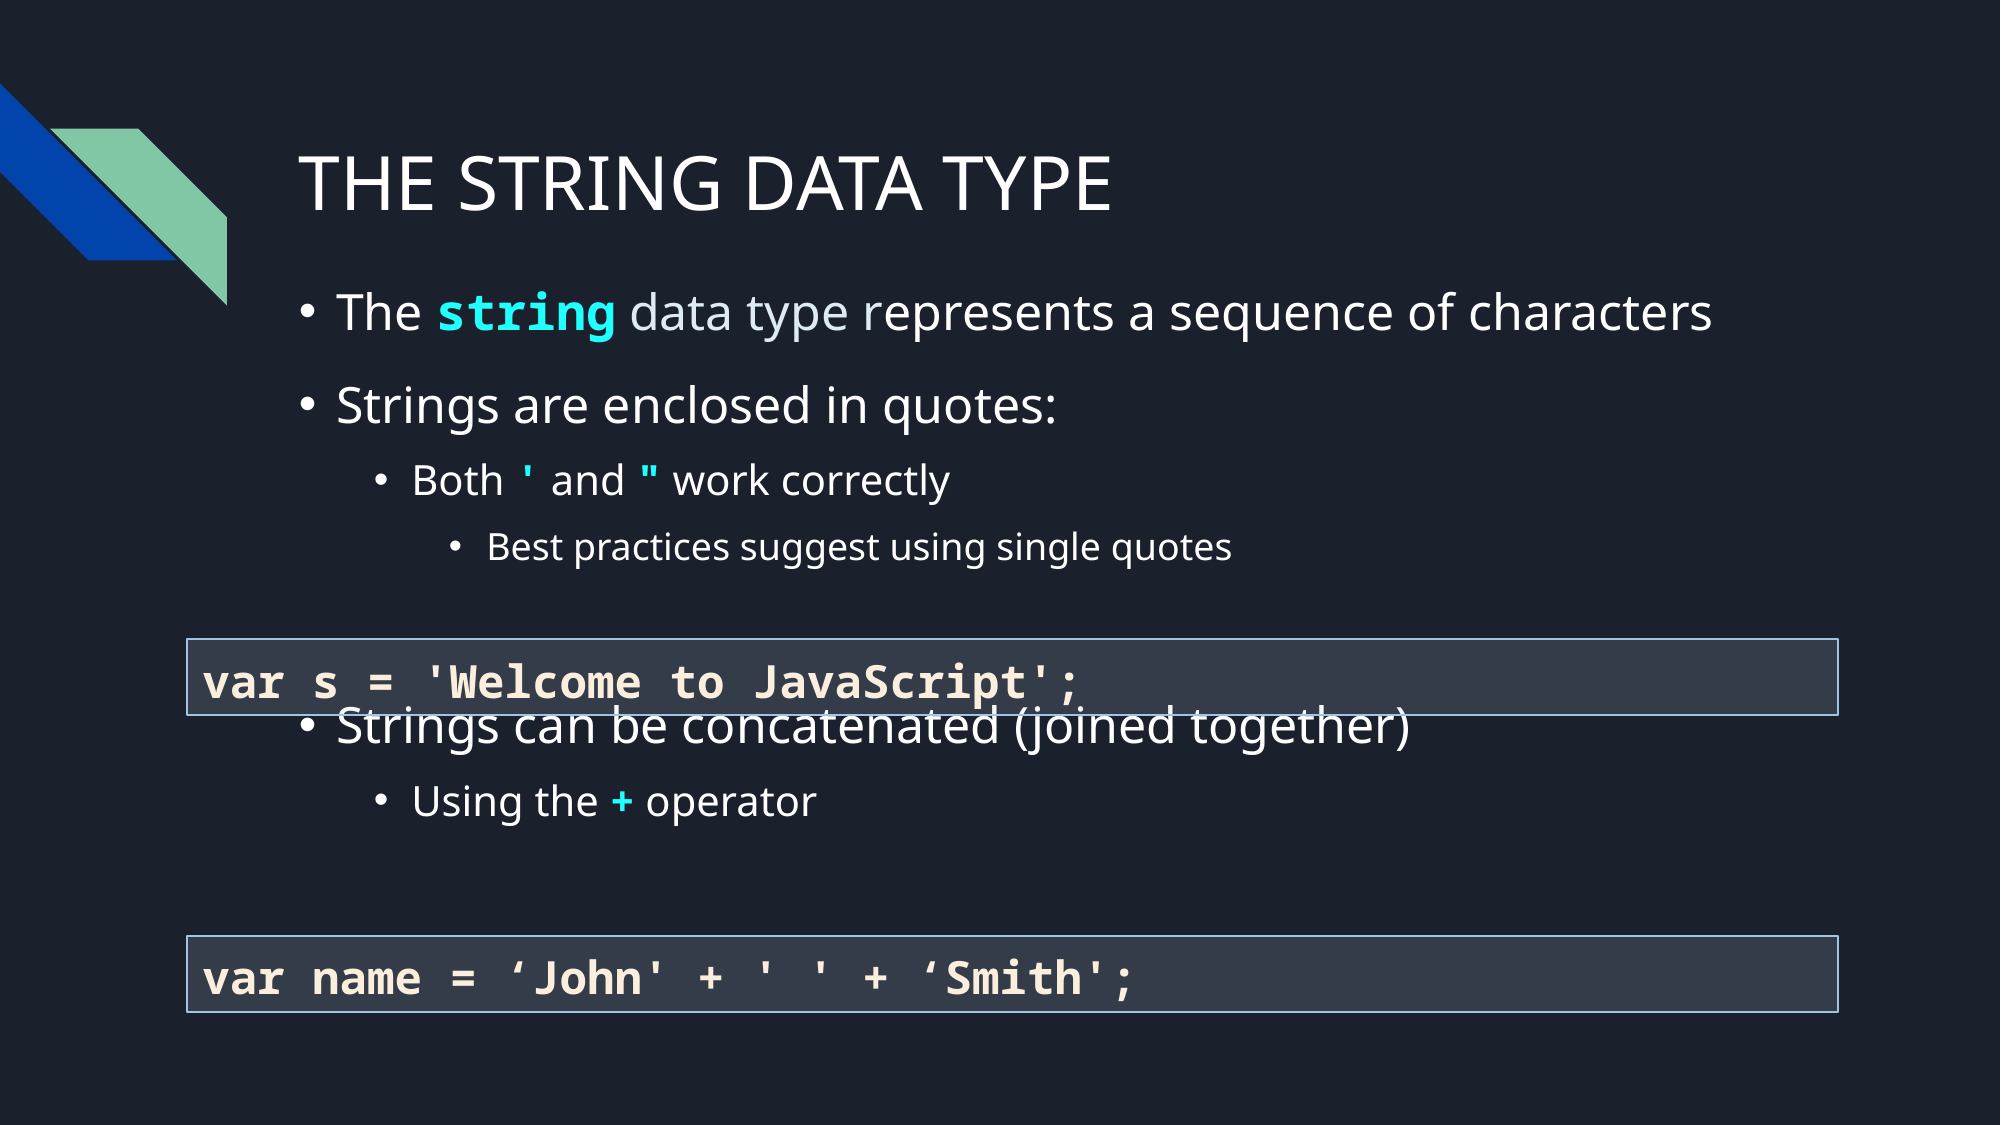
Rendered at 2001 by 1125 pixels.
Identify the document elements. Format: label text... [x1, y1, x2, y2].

text_box var name = ‘John' + ' ' + ‘Smith'; [187, 936, 1838, 1013]
title THE STRING DATA TYPE [283, 86, 1824, 261]
text_box var s = 'Welcome to JavaScript'; [187, 639, 1838, 716]
list The string data type represents a sequence of characters Strings are enclosed in quotes: Both ' and " work correctly Best practices suggest using single quotes Strings can be concatenated (joined together) Using the + operator [283, 261, 1824, 639]
list The string data type represents a sequence of characters Strings are enclosed in quotes: Both ' and " work correctly Best practices suggest using single quotes Strings can be concatenated (joined together) Using the + operator [283, 716, 1824, 936]
